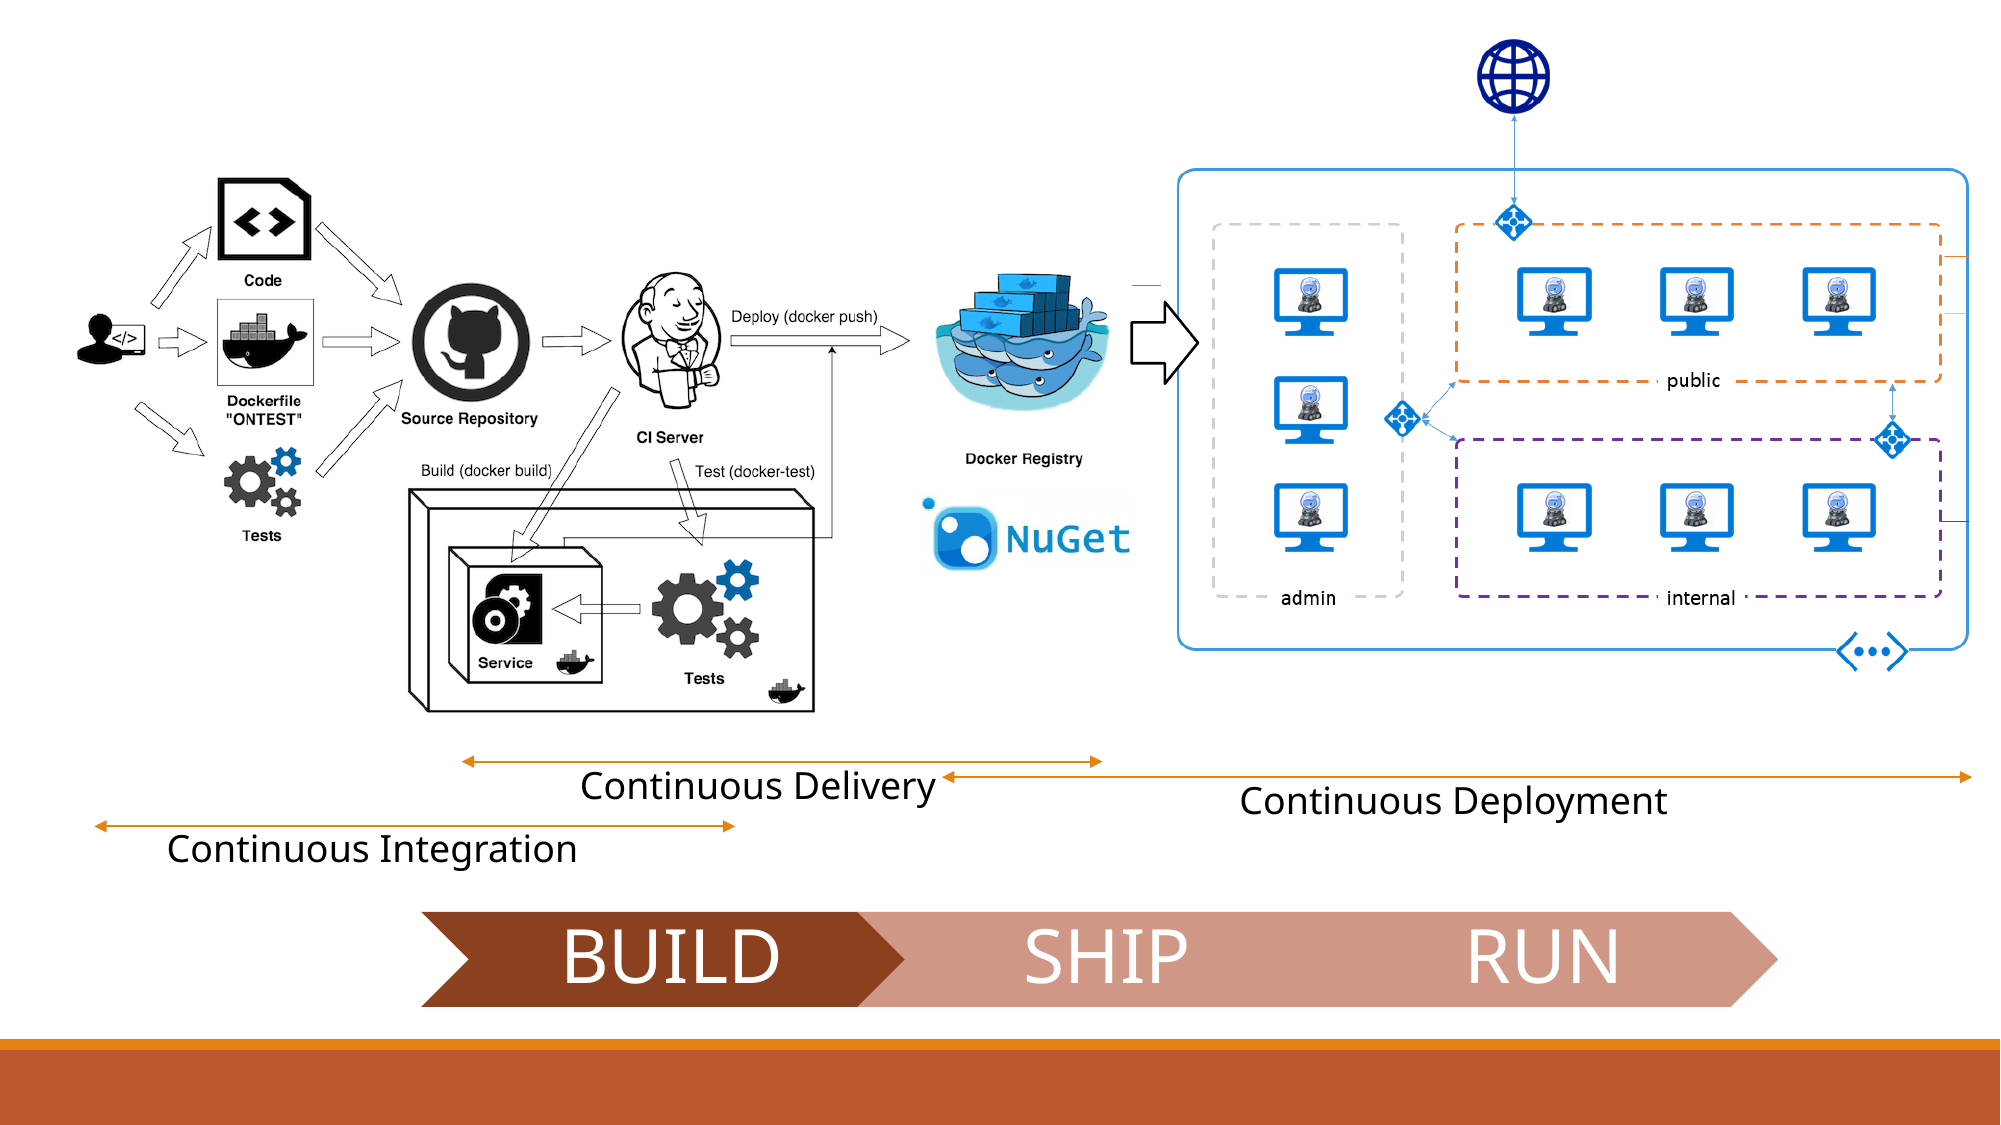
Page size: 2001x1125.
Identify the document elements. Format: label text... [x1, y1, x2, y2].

text_box Continuous Integration [151, 836, 594, 878]
picture [1160, 32, 1970, 681]
picture [70, 169, 1133, 714]
text_box Continuous Deployment [1224, 787, 1735, 830]
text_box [420, 911, 1779, 1008]
text_box Continuous Delivery [565, 754, 952, 758]
text_box Continuous Delivery [565, 771, 952, 814]
text_box Continuous Deployment [1224, 769, 1735, 773]
text_box Continuous Integration [151, 817, 594, 822]
text_box [1141, 321, 1157, 365]
